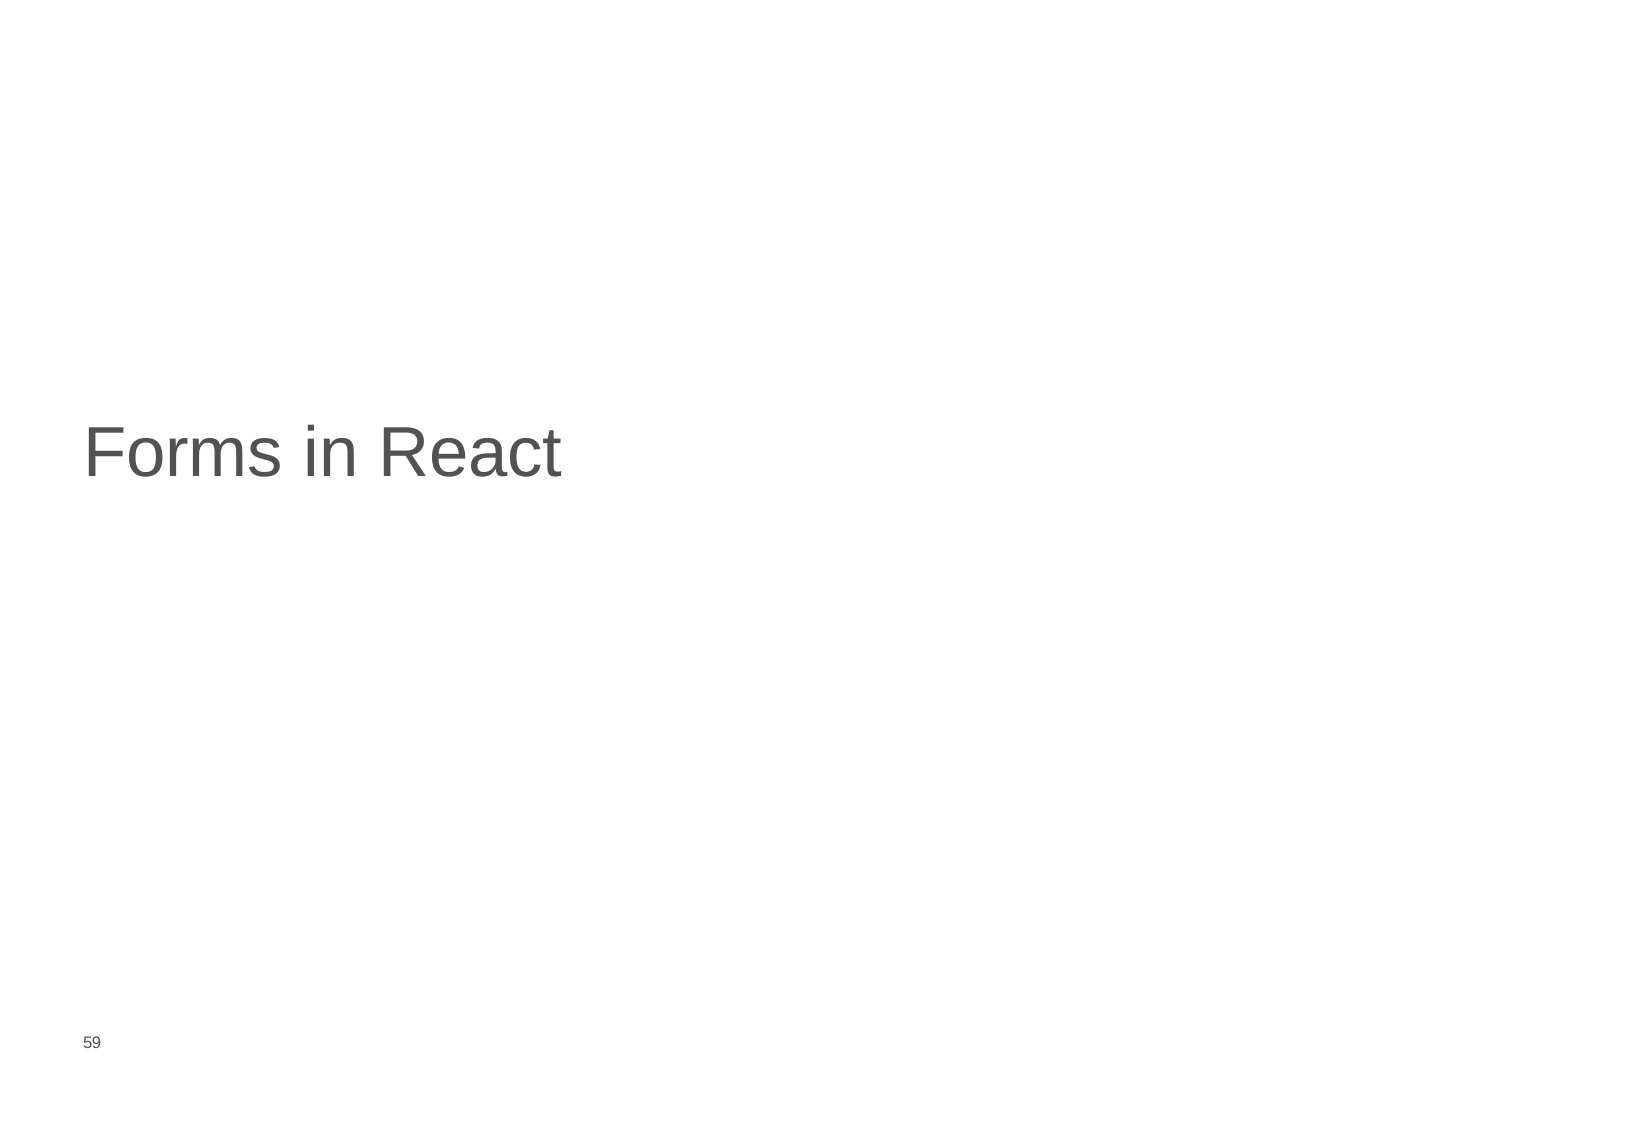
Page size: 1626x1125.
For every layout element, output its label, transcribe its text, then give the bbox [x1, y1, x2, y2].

text_box 59 [81, 1029, 105, 1052]
title Forms in React [81, 403, 568, 594]
